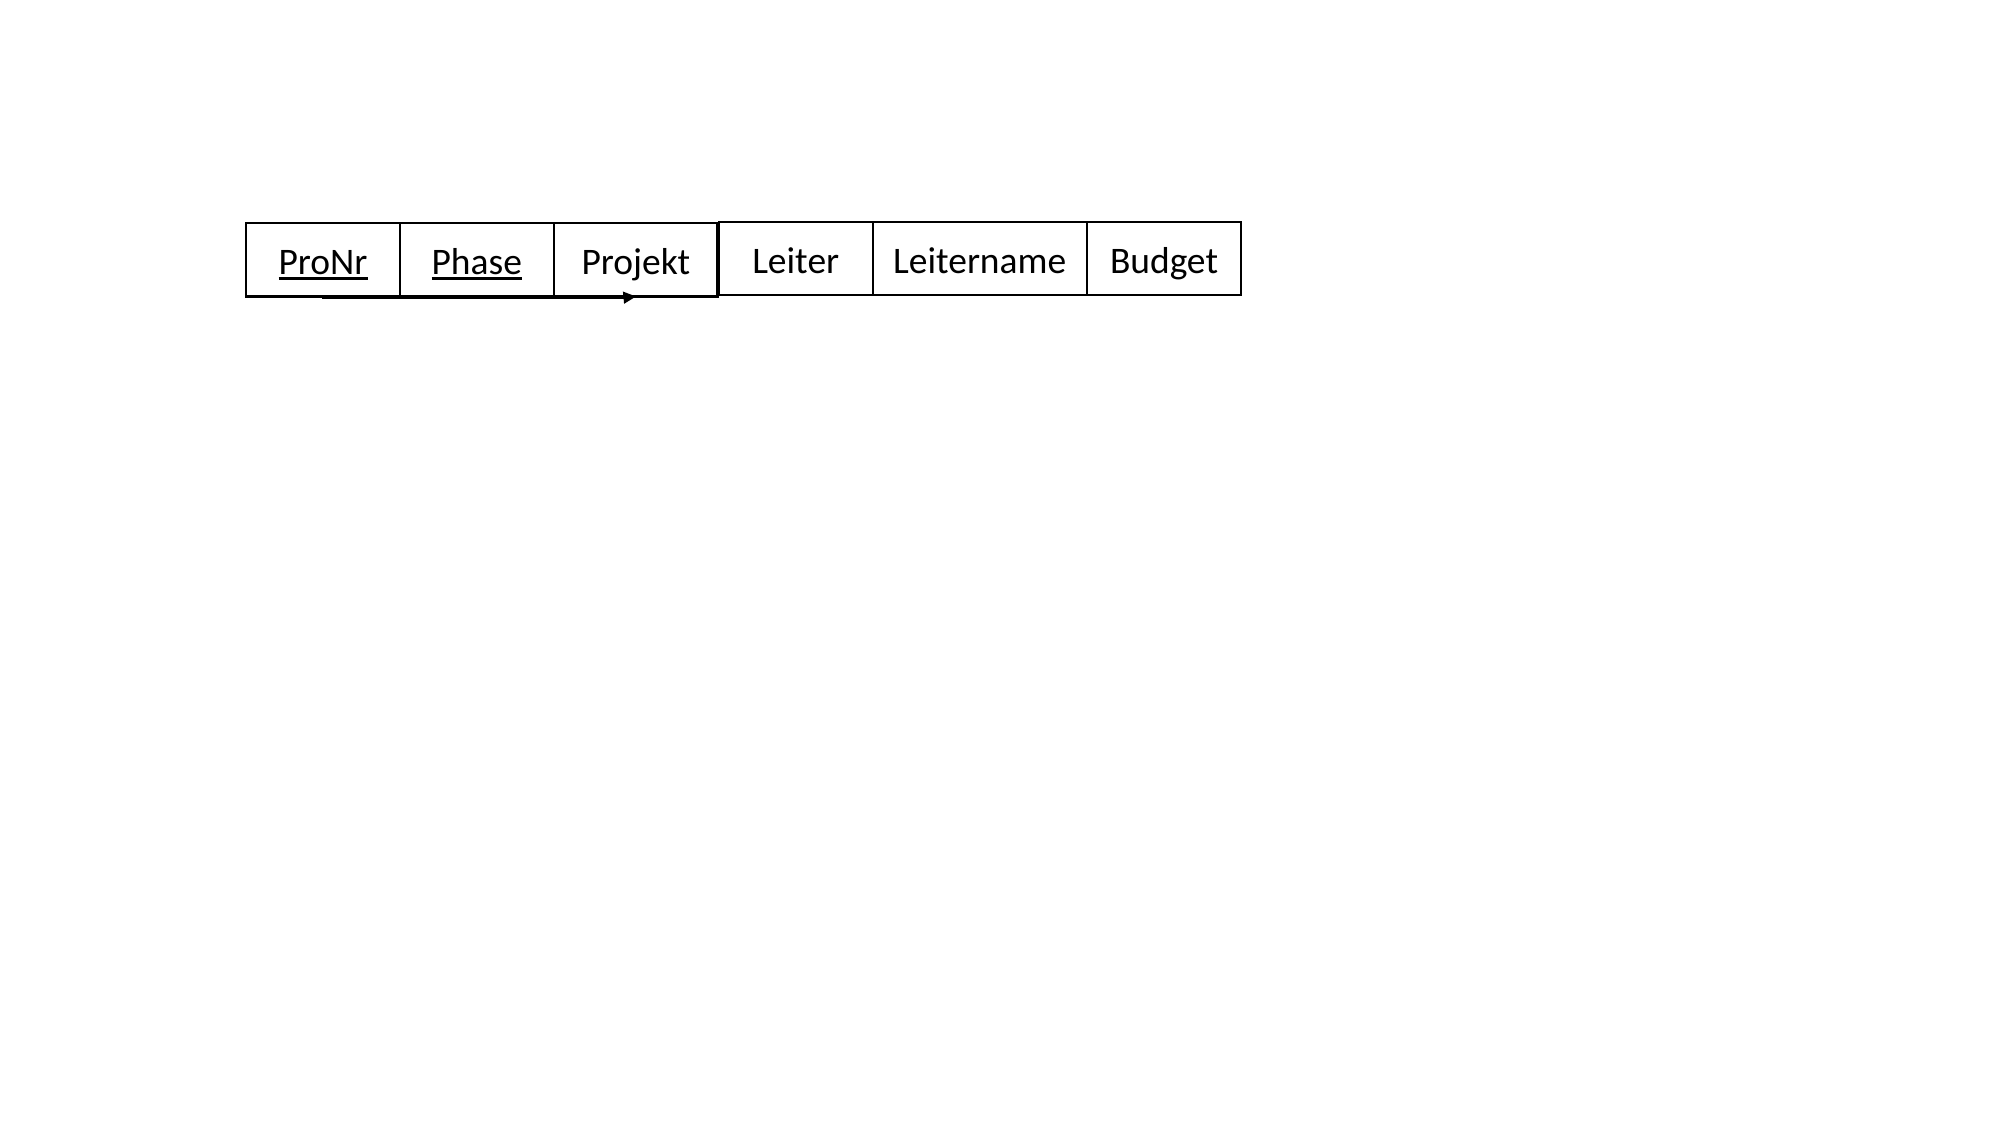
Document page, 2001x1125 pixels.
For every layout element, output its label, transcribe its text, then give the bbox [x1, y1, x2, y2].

text_box Phase [399, 222, 479, 297]
text_box Leitername [872, 221, 1086, 296]
text_box Budget [1086, 221, 1242, 296]
text_box Projekt [555, 222, 719, 298]
text_box Phase [482, 222, 555, 297]
text_box ProNr [245, 222, 399, 298]
text_box Leiter [718, 221, 872, 296]
